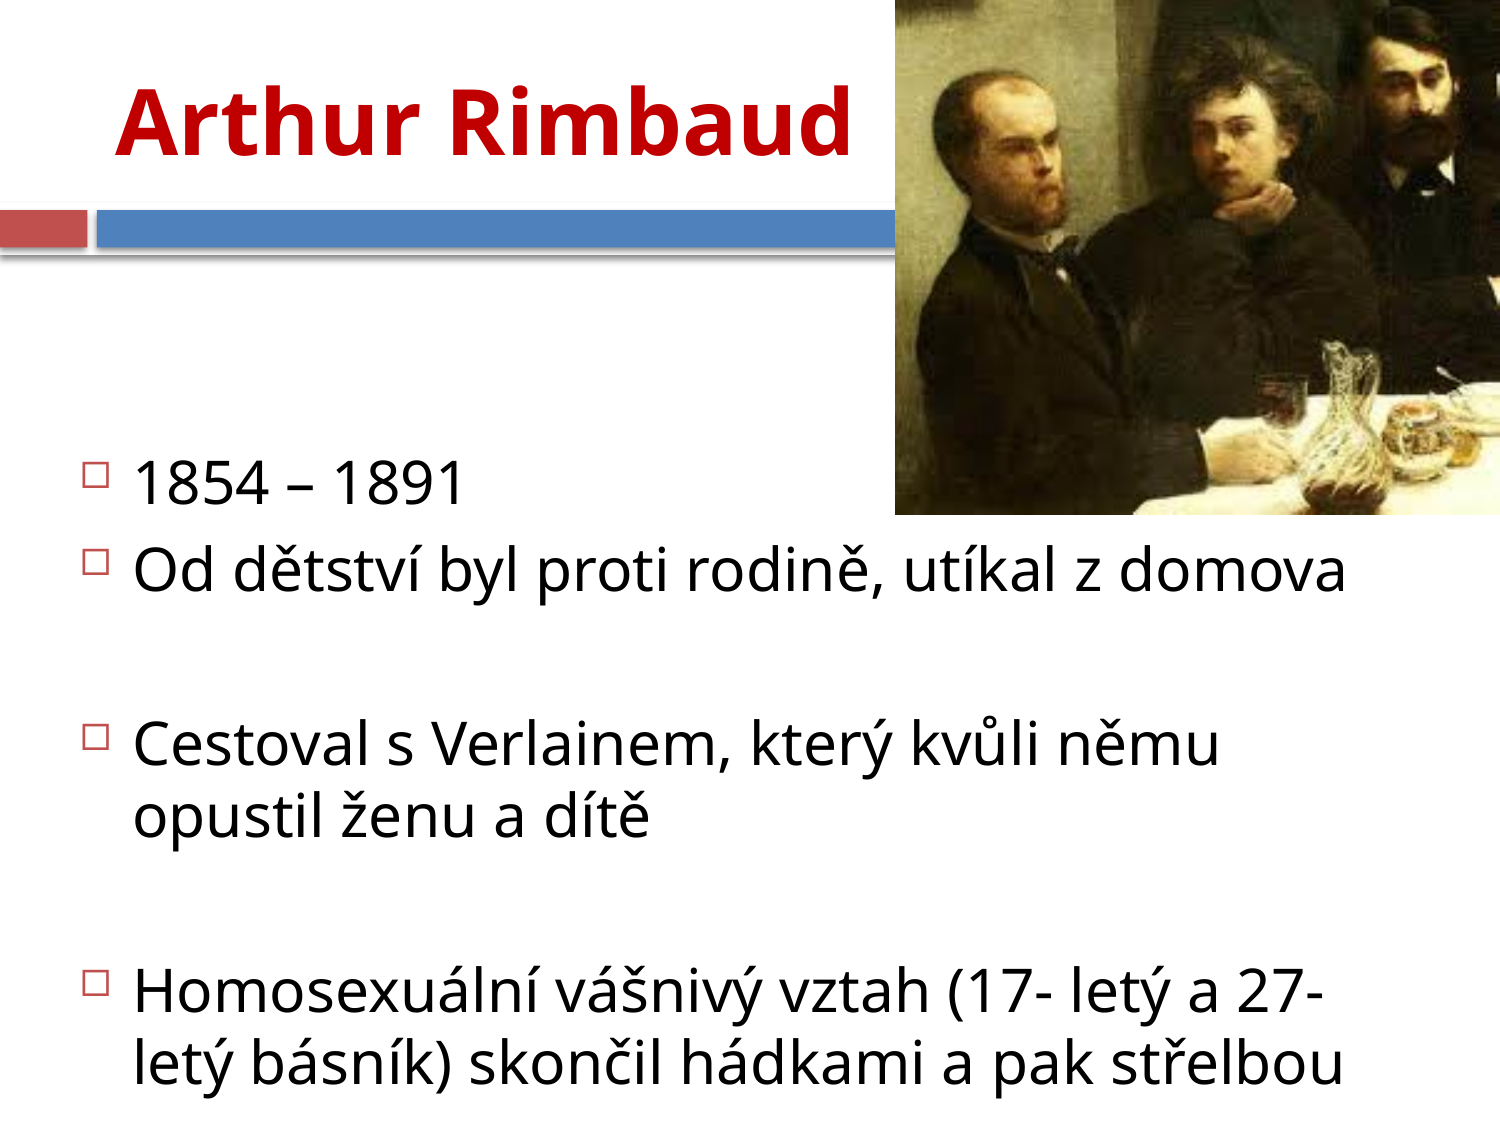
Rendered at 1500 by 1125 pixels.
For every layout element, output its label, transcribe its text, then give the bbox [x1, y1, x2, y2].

title Arthur Rimbaud [100, 37, 889, 200]
picture [895, 0, 1500, 515]
list 1854 – 1891 Od dětství byl proti rodině, utíkal z domova Cestoval s Verlainem, který kvůli němu opustil ženu a dítě Homosexuální vášnivý vztah (17- letý a 27- letý básník) skončil hádkami a pak střelbou [64, 262, 1438, 1106]
